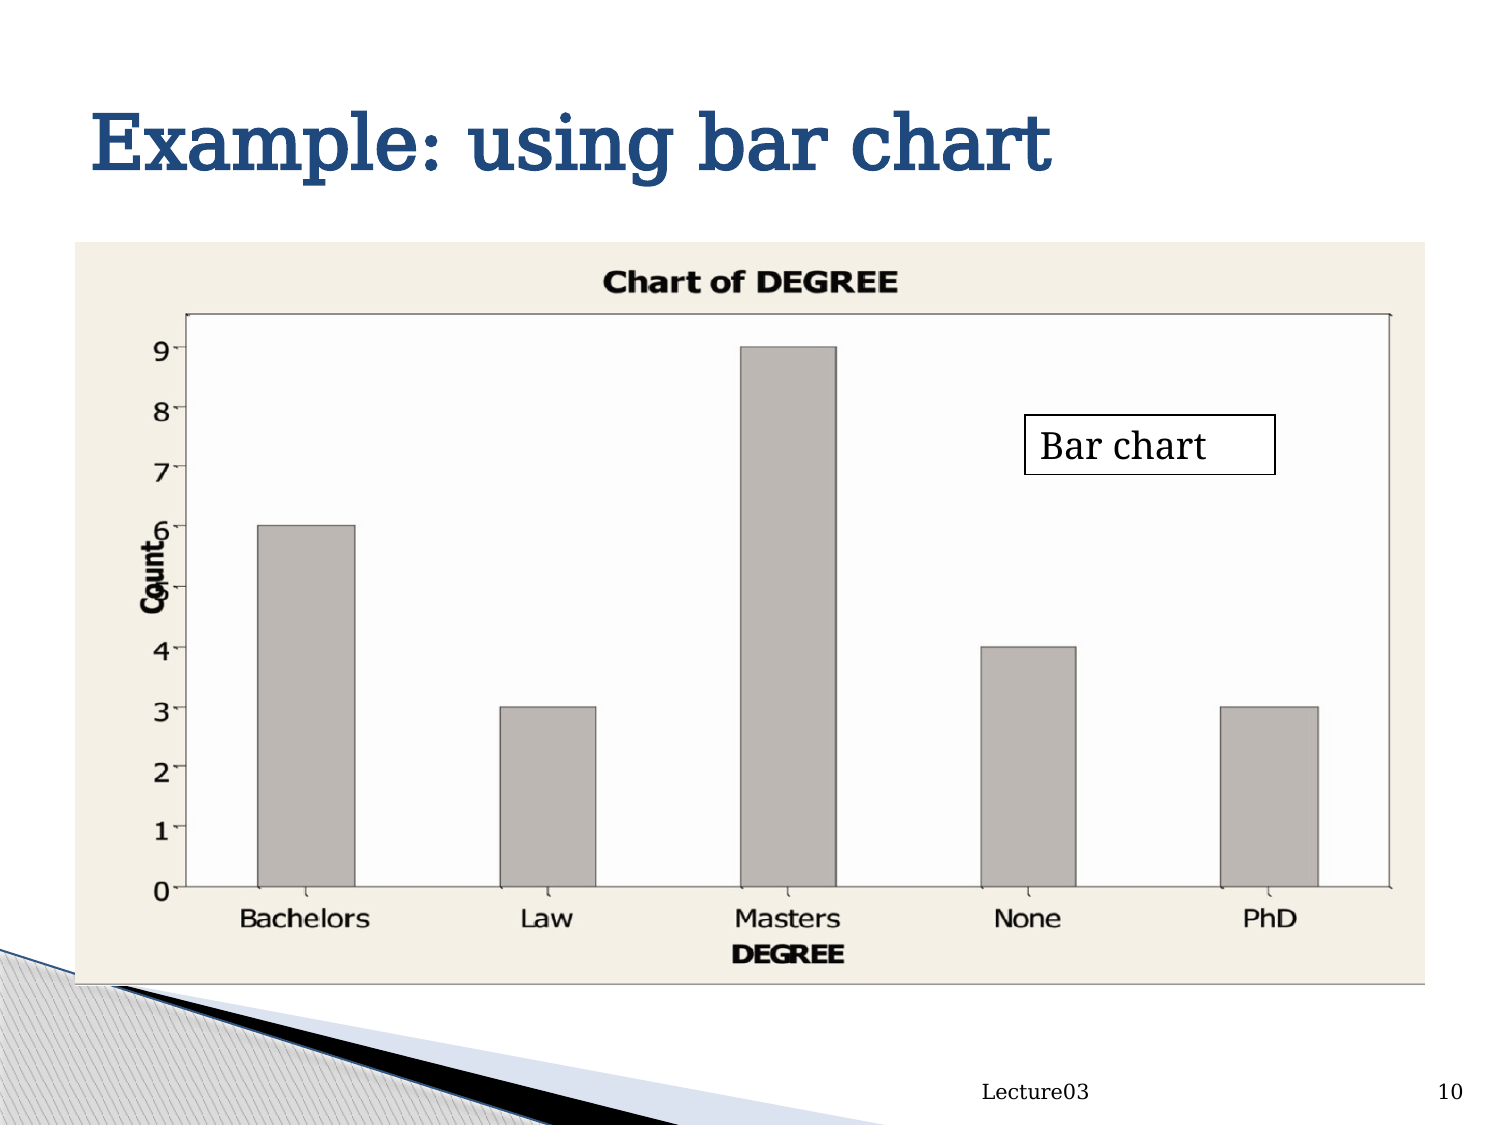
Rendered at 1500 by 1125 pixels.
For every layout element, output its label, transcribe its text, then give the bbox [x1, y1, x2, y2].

slide_number 10 [1418, 1051, 1479, 1112]
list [74, 242, 1426, 986]
title Example: using bar chart [75, 45, 1425, 233]
footer Lecture03 [718, 1051, 1105, 1112]
